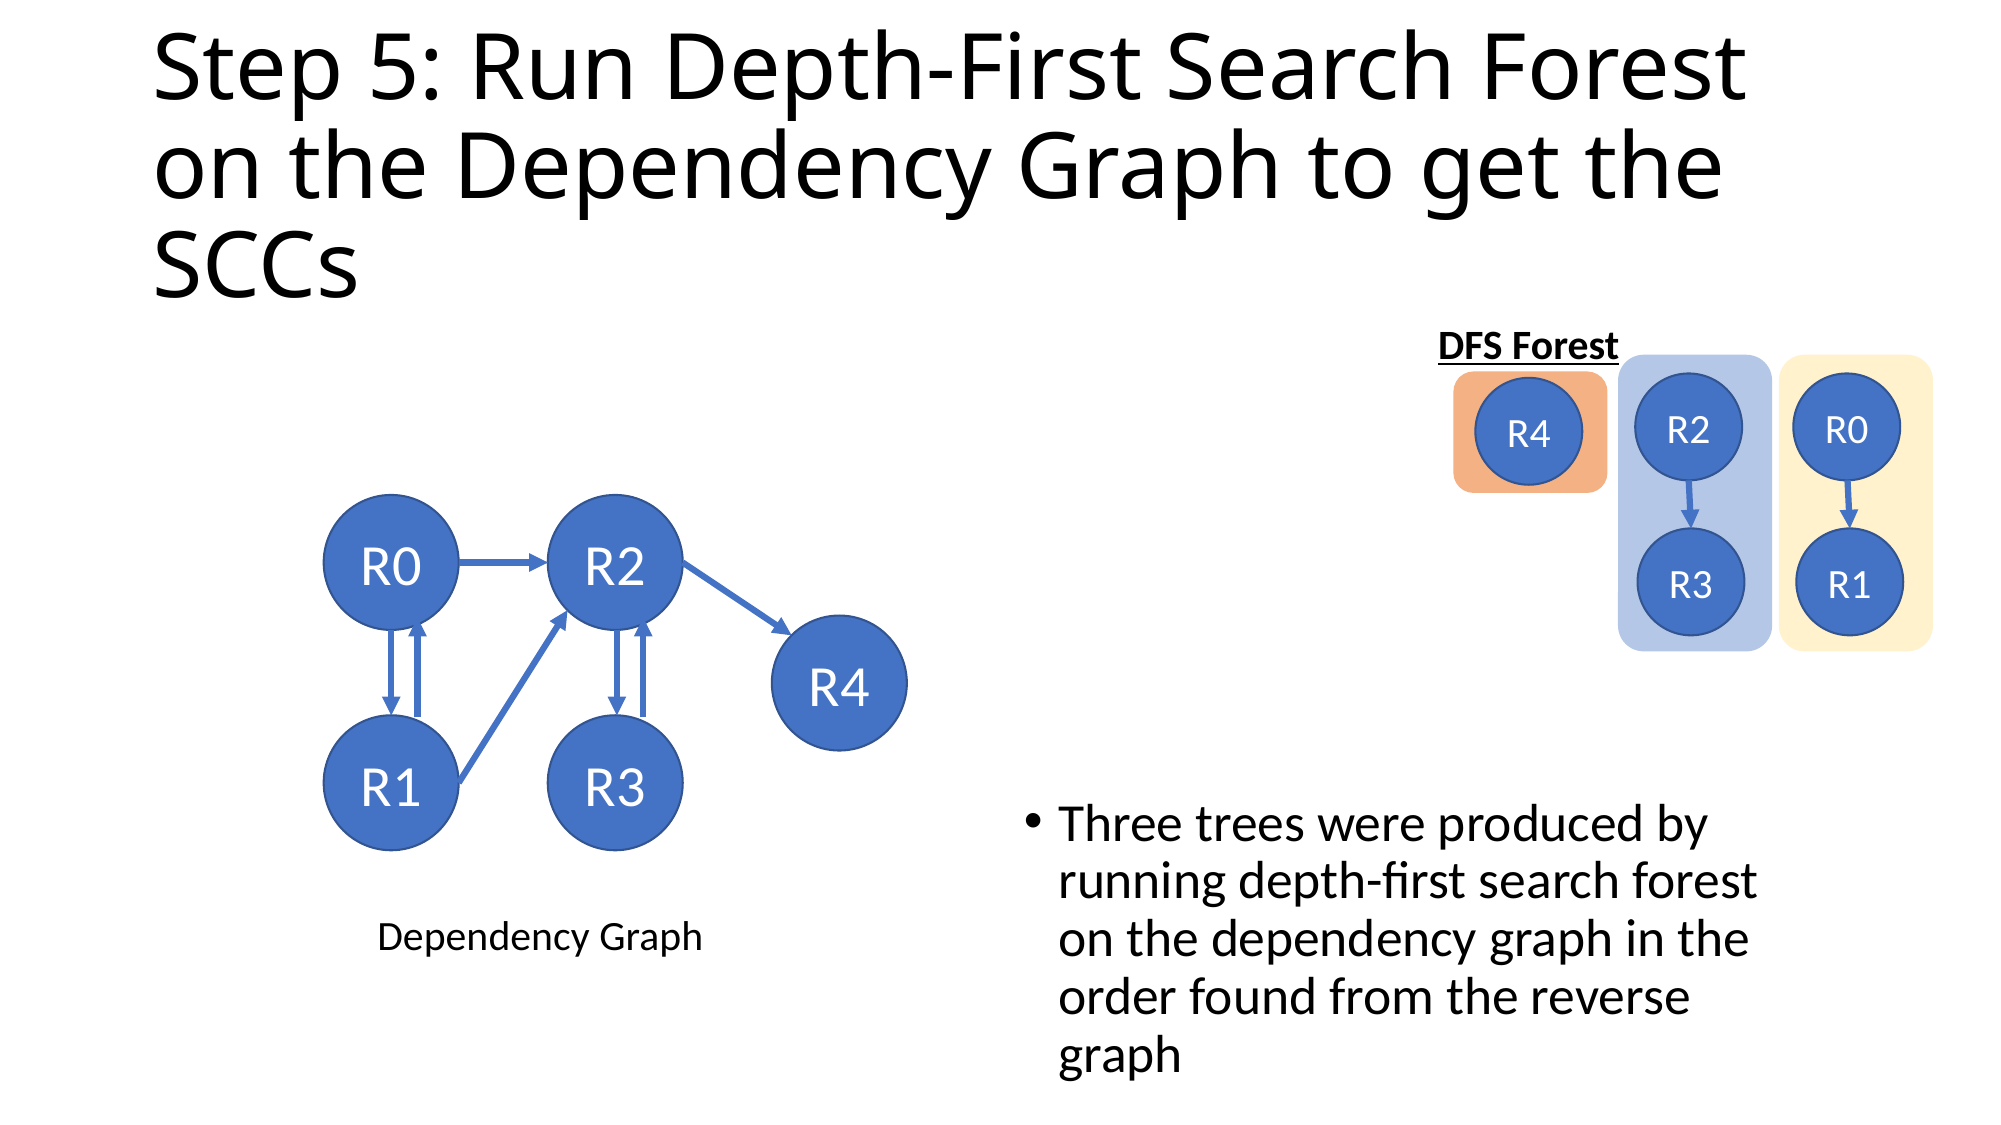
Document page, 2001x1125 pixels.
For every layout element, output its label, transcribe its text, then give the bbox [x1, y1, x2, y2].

text_box R1 [1795, 527, 1905, 637]
text_box [1452, 376, 1609, 494]
text_box R3 [1636, 527, 1746, 637]
text_box DFS Forest [1423, 310, 1635, 376]
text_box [323, 494, 907, 851]
text_box [1616, 353, 1774, 653]
text_box R4 [1474, 376, 1584, 486]
text_box [1777, 353, 1935, 653]
text_box R2 [1634, 372, 1744, 482]
text_box R0 [1792, 372, 1902, 482]
text_box Three trees were produced by running depth-first search forest on the dependency graph in the order found from the reverse graph [1008, 787, 1839, 1094]
title Step 5: Run Depth-First Search Forest on the Dependency Graph to get the SCCs [137, 59, 1863, 278]
text_box Dependency Graph [362, 901, 719, 967]
